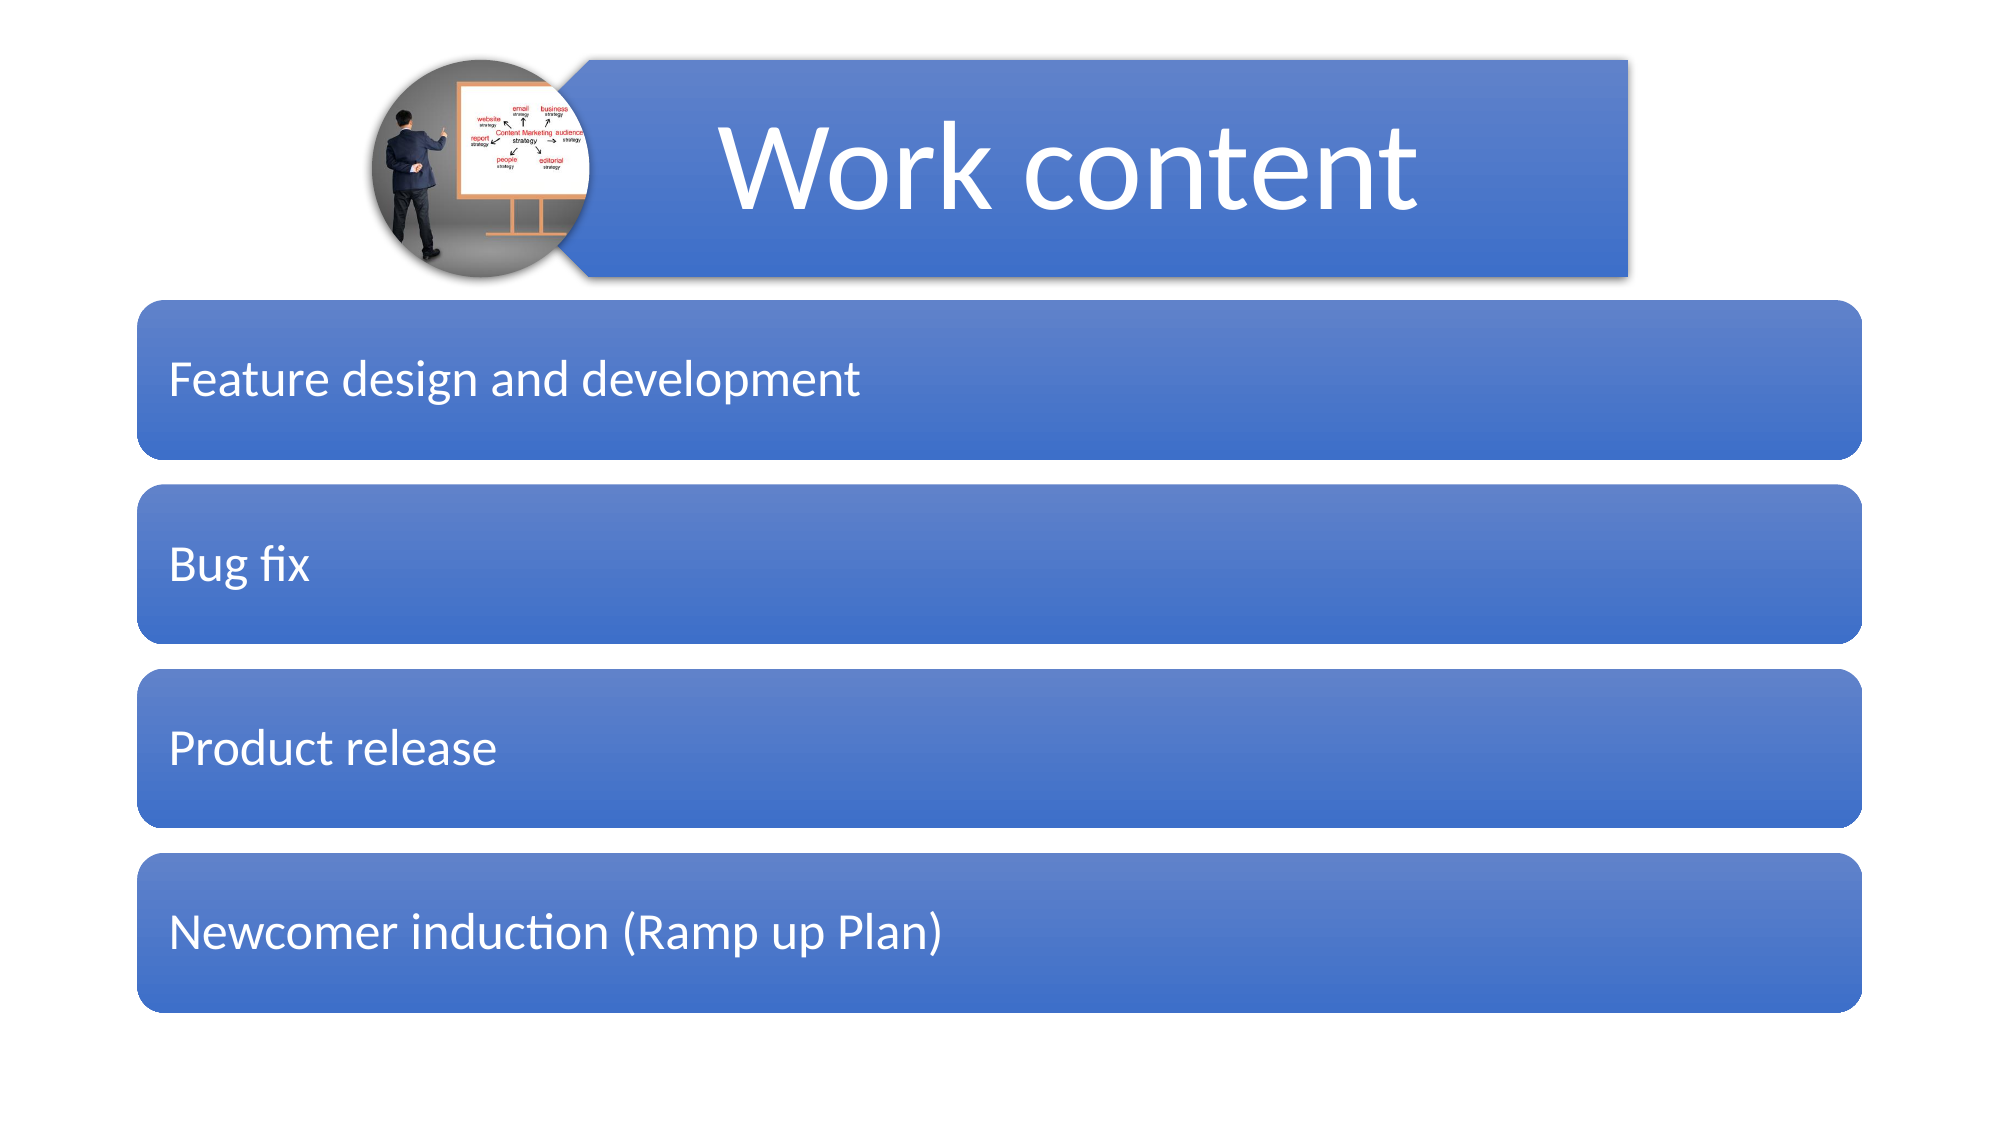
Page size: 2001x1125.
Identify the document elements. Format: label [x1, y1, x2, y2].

list [137, 299, 1863, 1014]
text_box [137, 59, 1863, 278]
